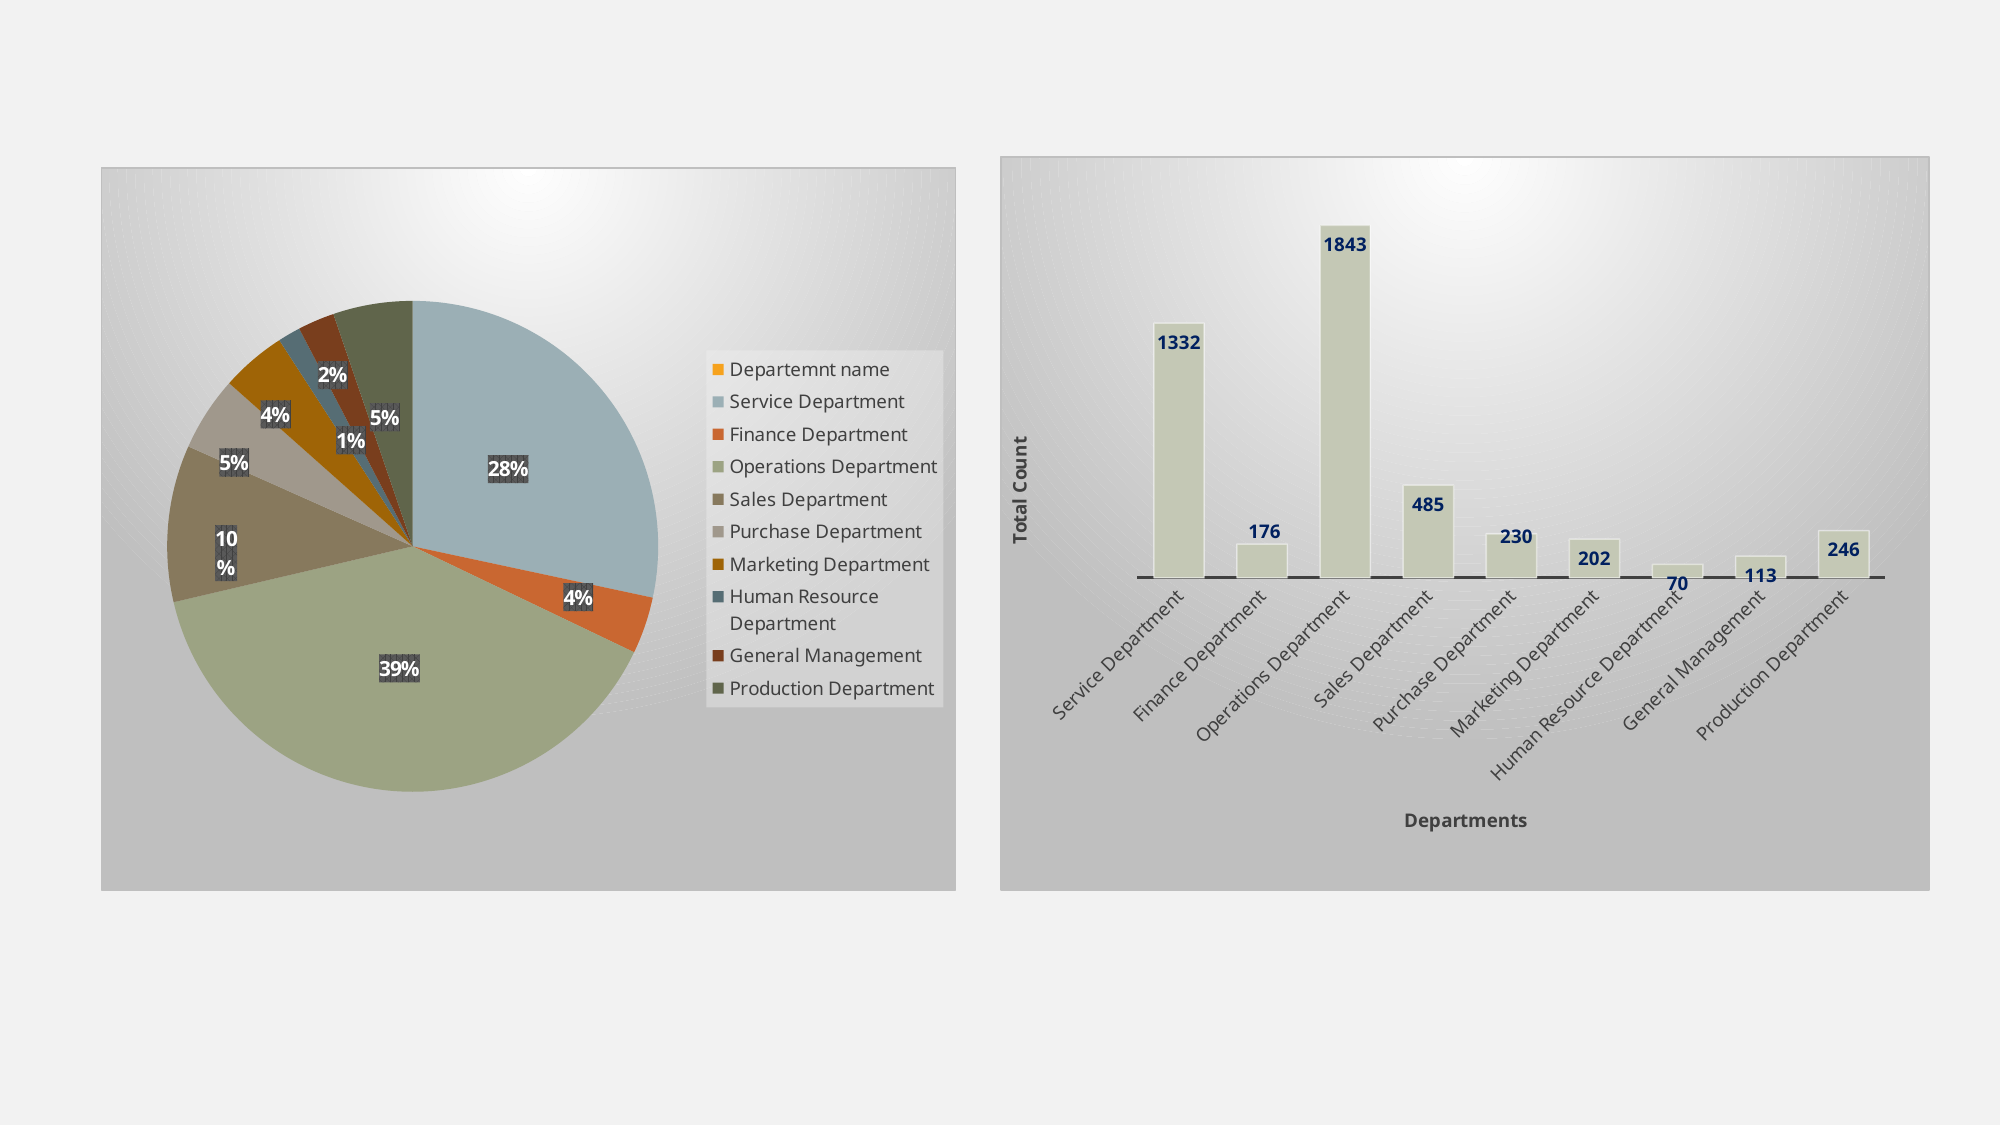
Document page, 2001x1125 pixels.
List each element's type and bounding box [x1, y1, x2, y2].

chart [999, 156, 1930, 891]
chart [100, 166, 957, 891]
